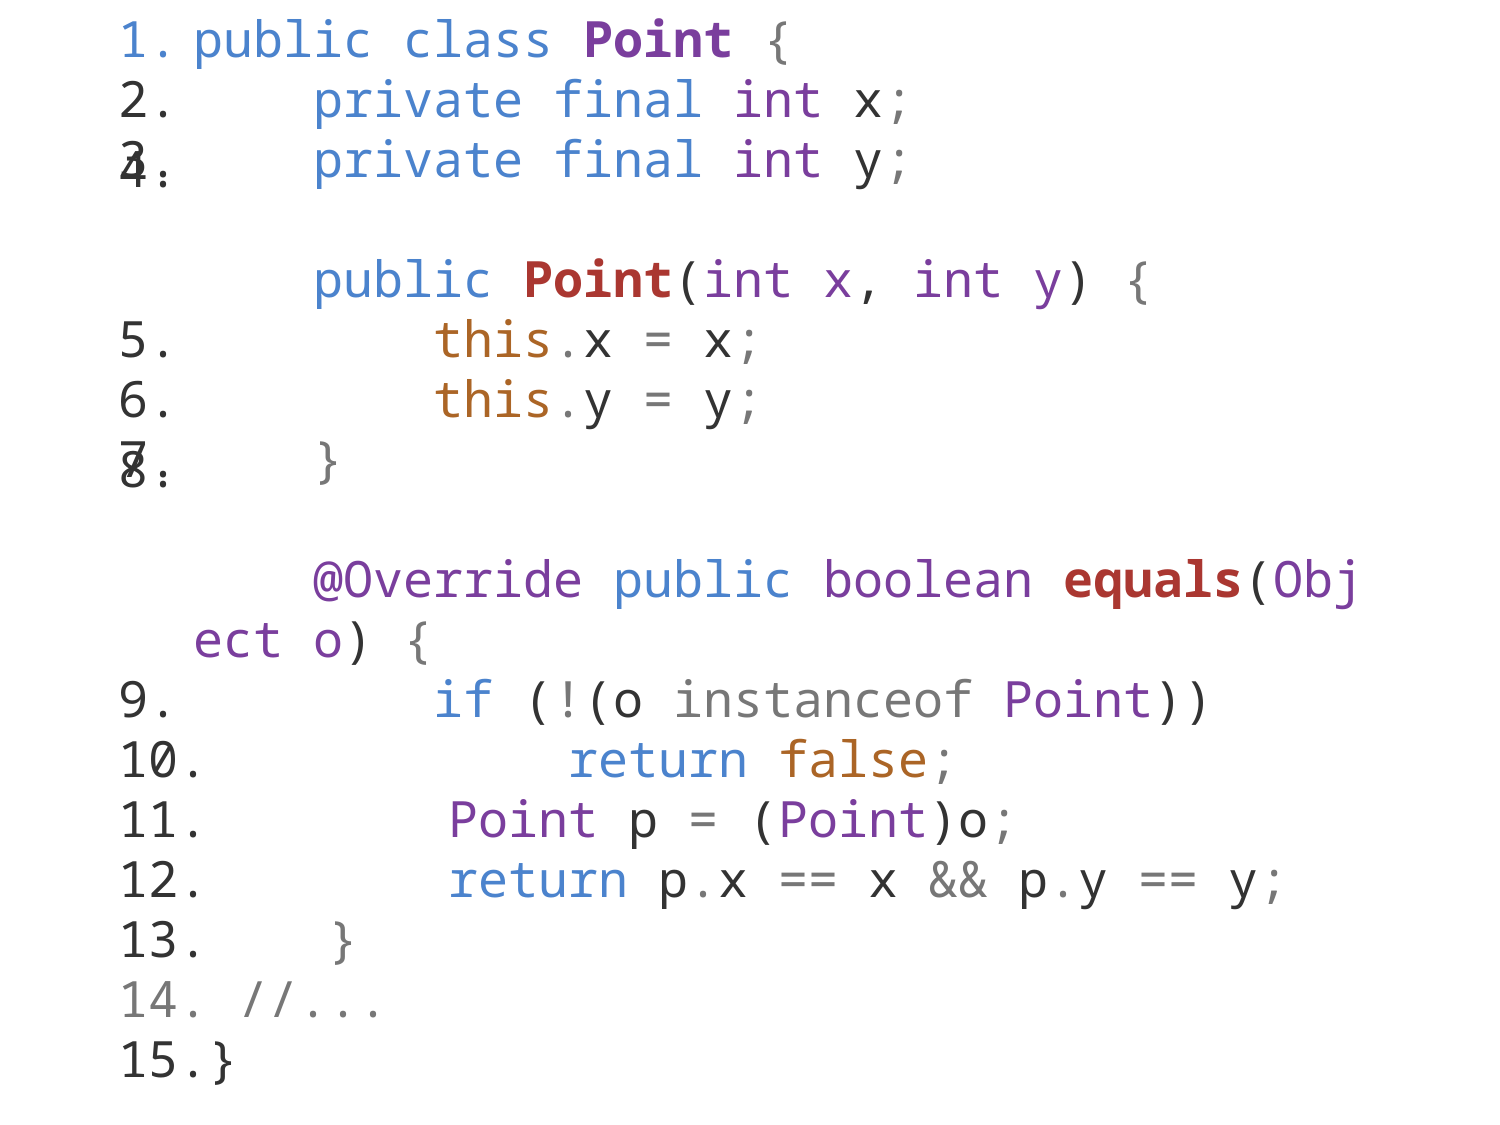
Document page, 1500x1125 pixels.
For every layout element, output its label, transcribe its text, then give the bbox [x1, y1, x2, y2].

list public class Point { private final int x; private final int y; public Point(int x, int y) { this.x = x; this.y = y; } @Override public boolean equals(Object o) { if (!(o instanceof Point)) return false; Point p = (Point)o; return p.x == x && p.y == y; } //... } [103, 0, 1397, 1093]
